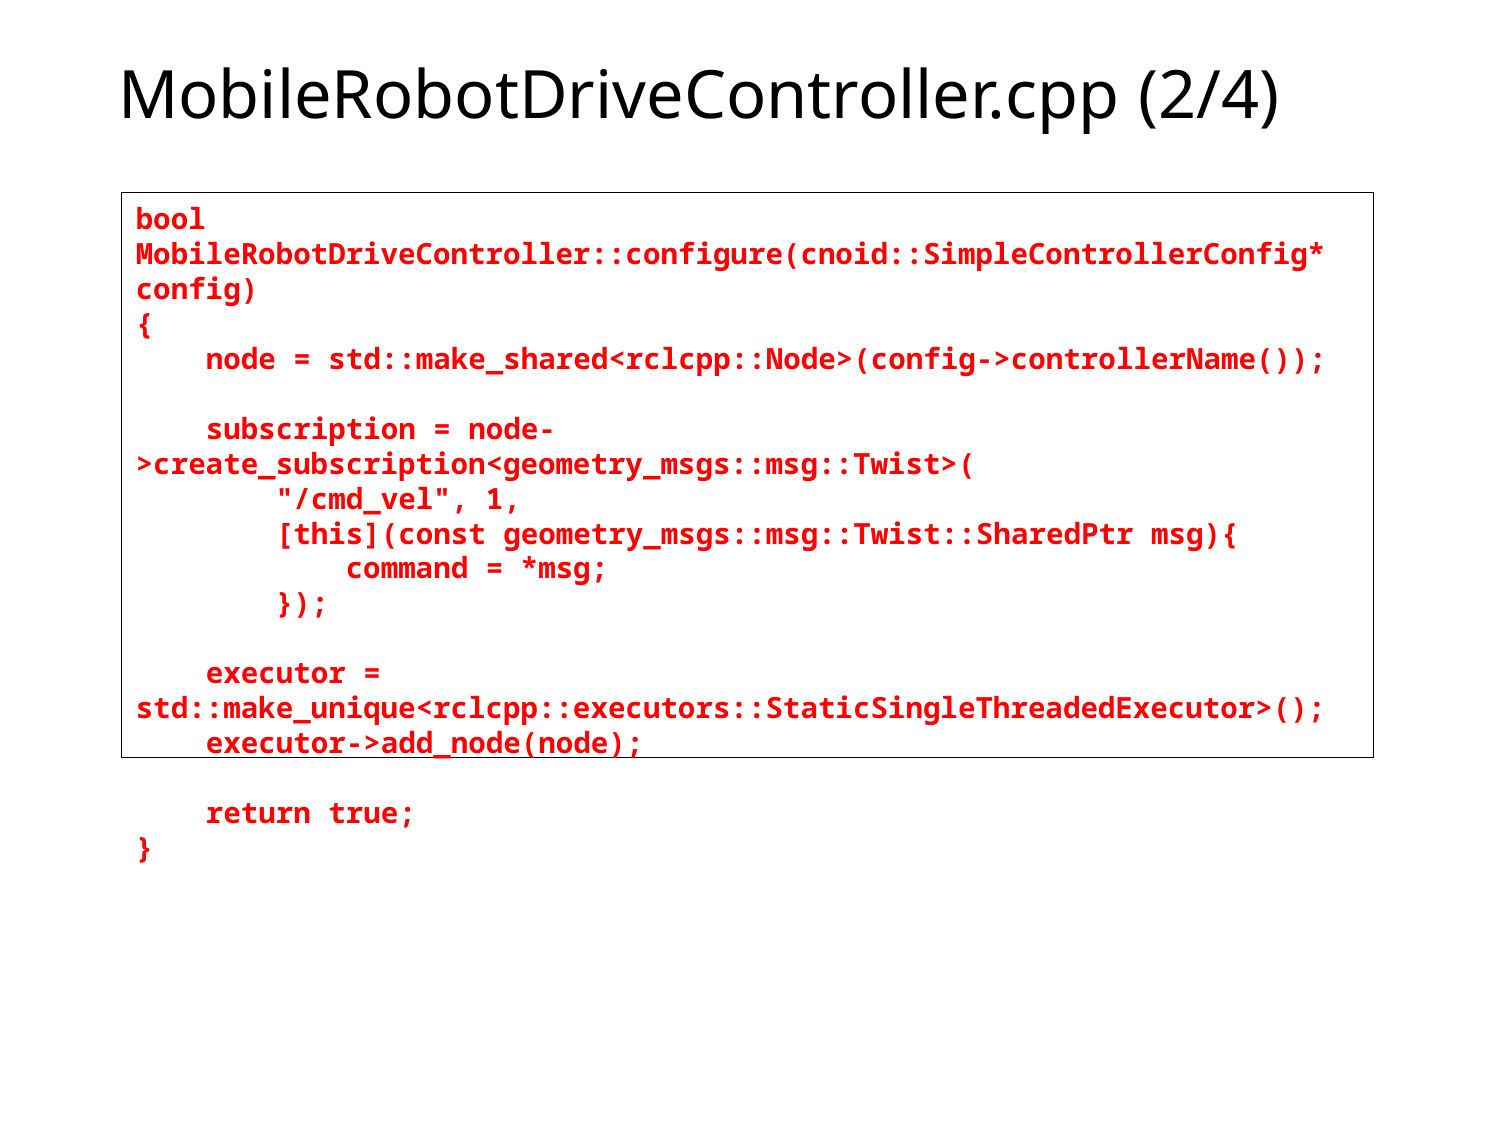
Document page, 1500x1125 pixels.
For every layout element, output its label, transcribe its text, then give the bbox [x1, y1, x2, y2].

text_box bool MobileRobotDriveController::configure(cnoid::SimpleControllerConfig* config) { node = std::make_shared<rclcpp::Node>(config->controllerName()); subscription = node->create_subscription<geometry_msgs::msg::Twist>( "/cmd_vel", 1, [this](const geometry_msgs::msg::Twist::SharedPtr msg){ command = *msg; }); executor = std::make_unique<rclcpp::executors::StaticSingleThreadedExecutor>(); executor->add_node(node); return true; } [121, 192, 1374, 758]
title MobileRobotDriveController.cpp (2/4) [103, 37, 1397, 158]
